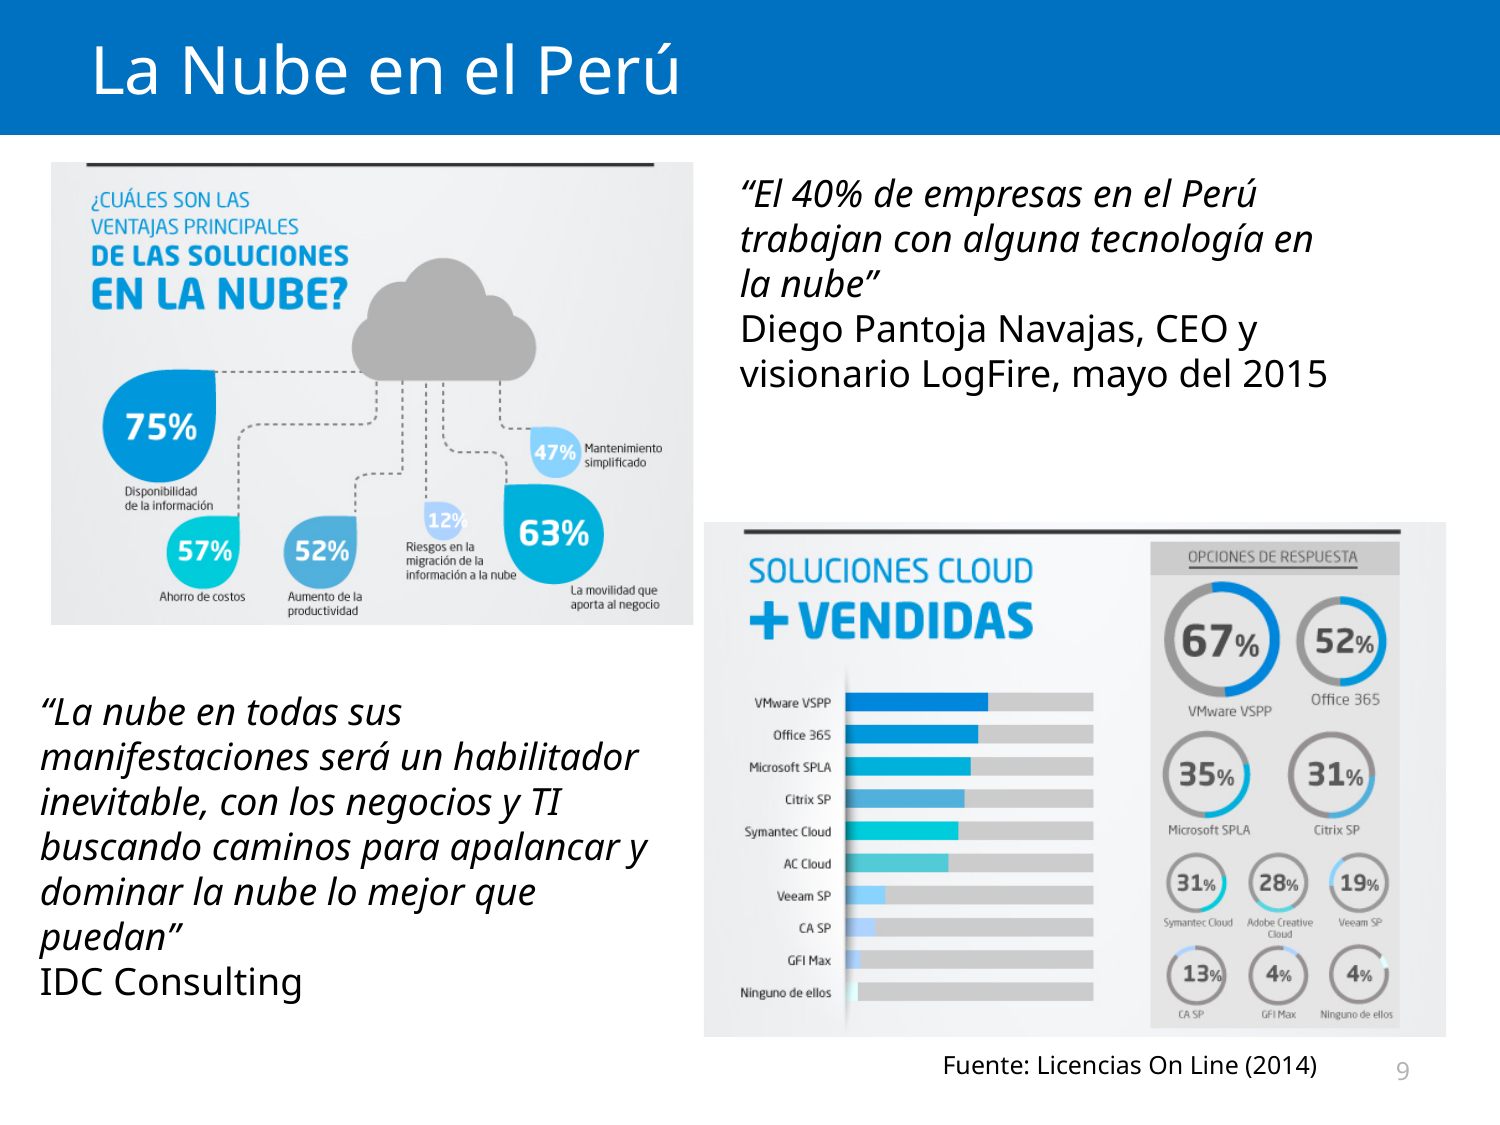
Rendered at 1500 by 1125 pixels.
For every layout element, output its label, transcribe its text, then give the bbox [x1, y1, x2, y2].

title La Nube en el Perú [75, 0, 1425, 135]
picture [50, 162, 694, 626]
text_box “La nube en todas sus manifestaciones será un habilitador inevitable, con los negocios y TI buscando caminos para apalancar y dominar la nube lo mejor que puedan” IDC Consulting [24, 680, 675, 1101]
text_box Fuente: Licencias On Line (2014) [927, 1045, 1333, 1088]
text_box “El 40% de empresas en el Perú trabajan con alguna tecnología en la nube” Diego Pantoja Navajas, CEO y visionario LogFire, mayo del 2015 [725, 162, 1346, 403]
slide_number 9 [1074, 1045, 1425, 1103]
picture [703, 521, 1447, 1037]
